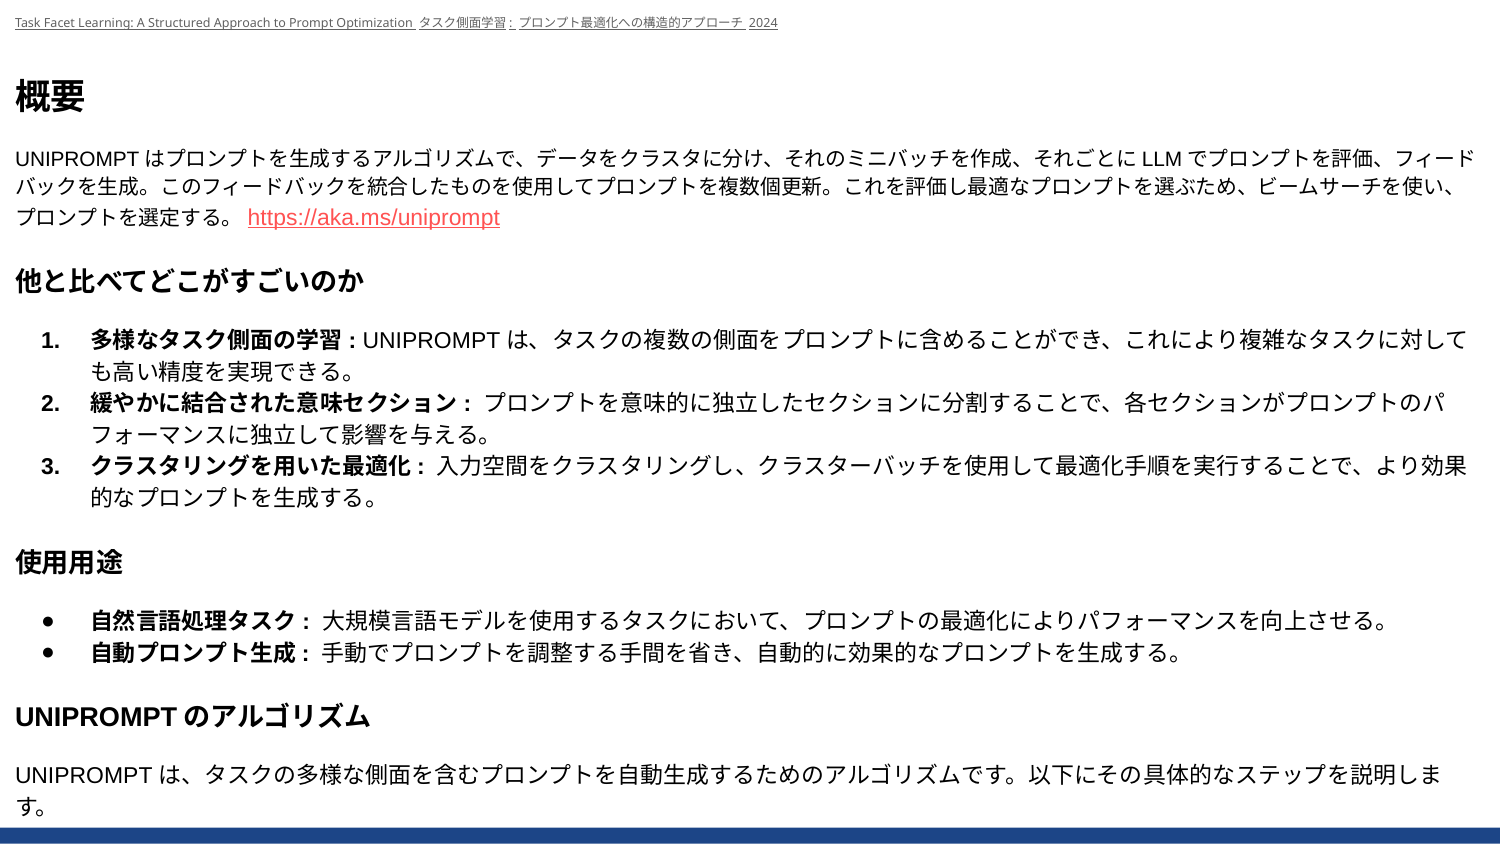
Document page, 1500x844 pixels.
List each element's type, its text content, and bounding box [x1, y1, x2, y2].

list Task Facet Learning: A Structured Approach to Prompt Optimization タスク側面学習: プロンプト最適化への構造的アプローチ 2024 概要 UNIPROMPTはプロンプトを生成するアルゴリズムで、データをクラスタに分け、それのミニバッチを作成、それごとにLLMでプロンプトを評価、フィードバックを生成。このフィードバックを統合したものを使用してプロンプトを複数個更新。これを評価し最適なプロンプトを選ぶため、ビームサーチを使い、プロンプトを選定する。https://aka.ms/uniprompt 他と比べてどこがすごいのか 多様なタスク側面の学習: UNIPROMPTは、タスクの複数の側面をプロンプトに含めることができ、これにより複雑なタスクに対しても高い精度を実現できる。 緩やかに結合された意味セクション: プロンプトを意味的に独立したセクションに分割することで、各セクションがプロンプトのパフォーマンスに独立して影響を与える。 クラスタリングを用いた最適化: 入力空間をクラスタリングし、クラスターバッチを使用して最適化手順を実行することで、より効果的なプロンプトを生成する。 使用用途 自然言語処理タスク: 大規模言語モデルを使用するタスクにおいて、プロンプトの最適化によりパフォーマンスを向上させる。 自動プロンプト生成: 手動でプロンプトを調整する手間を省き、自動的に効果的なプロンプトを生成する。 UNIPROMPTのアルゴリズム UNIPROMPTは、タスクの多様な側面を含むプロンプトを自動生成するためのアルゴリズムです。以下にその具体的なステップを説明します。 1. 入力の準備 タスク説明 (T): タスクの一行説明 トレーニングセット (Dt): ラベル付きの⟨入力, 出力⟩ペア バリデーションセット (Dv): 検証用のデータセット 初期プロンプト (p0): タスクの初期プロンプト 2. トレーニングセットのクラスタリング トレーニングセットをクラスタリングし、各クラスタごとにタスクの側面を特定する。 # トレーニングセットをクラスタリング C = cluster(Dt) 3. プロンプトの初期化 タスク説明に基づいてプロンプトを初期化します。 # 初期プロンプトの設定 p1 = p0 p2 = p0 4. クラスタごとの最適化プロセス 各クラスタについて以下の手順を実行します。 for c in C: B = create_batches(C) for b in B: M = create_mini_batches(B) F = [] for m in M: am = LLM(m, p1) # ミニバッチ上でプロンプトを評価 feedback = get_feedback(T, am, H[m]) # フィードバックの取得 F.append(feedback) Fb = combine_feedback(F) # フィードバックの統合 q1 = apply_feedback(Fb, p1) # フィードバックを適用してプロンプトを更新 q2 = apply_feedback(Fb, p2) p1, p2 = update_beam([p1, p2, q1, q2], b) # ビームの更新 accv = evaluate(p1, Dv) # バリデーションセットでプロンプトを評価 if early_stop_criteria(accv): break 5. フィードバックの取得 各ミニバッチごとにプロンプトのフィードバックを取得し、タスクの側面を特定します。 def get_feedback(task_description, predictions, history): # フィードバックを取得するためのLLMの呼び出し feedback = LLM(task_description, predictions, history) return feedback 使用プロンプト Given the following set of questions and their corresponding incorrect answers and chain-of-thought reasoning by the solver LLM, provide feedback that can help correct the mistakes. You can suggest edits such as adding a section or subsection, deleting a section or subsection, and editing a section or subsection. Also, provide the history of edits and their impact on accuracy. 以下の質問セットとそれに対応する誤答およびソルバーLLMによる思考過程を考慮して、ミスを修正するためのフィードバックを提供してください。セクションやサブセクションの追加、削除、編集などの修正を提案できます。また、編集履歴とその精度への影響も提供してください。 6. フィードバックの統合 ミニバッチごとに取得したフィードバックをバッチレベルで統合し、プロンプトの編集を行います。 def combine_feedback(feedbacks): # ミニバッチのフィードバックを統合 combined_feedback = LLM(feedbacks) return combined_feedback 使用プロンプト You are given a set of feedbacks for some problems. The set feedbacks for each problem separated by =========== symbol. You have to summarize the feedbacks into a final feedback. You are also given a set of wrong questions. You need to tell which edit can be applied to aid the student in solving the wrong question. To achieve your task, try to follow the following steps; 1. Identify the general problem that is being solved by all the feedbacks. 2. Once you have identified the problem, try to make a new feedback that covers most of the feedbacks given. Let’s say the problem in the first feedback is the absence of methods to solve linear equation and in the second feedback it is the method to inverse a matrix. You know that both of these problems can be caused by adding how to solve convert a matrix into row reduced echelon form. So, add that. 3. Try and validate your feedback. Once, you have a feedback try to see if it covers every feedback, if it does not cover any feedback, add that to your new feedback. 4. See the wrong questions and try to identify what is the problem in the question. If the problem is not covered by your feedback, add that to your feedback. 5. You can add specifics like examples, definitions etc make sure that the feedback is enough to be directly added without any modification. You may use the following function templates: - add_section(section_name) - add_subsection(section_name, subsection_name) - set_section_content(section_name, new_content) - set_subsection_content(section_name, subsection_name, new_content) - delete_section(section_name) - delete_subsection(section_name, subsection_name) Your summary cannot include more than four functions. Make sure that the content is useful, not just a very general statement. Something specific. Instructions: {edits} Wrong Questions: {wrong_examples_string} Summary: いくつかの問題に対するフィードバックのセットが与えられています。各問題のフィードバックセットは「===========」記号で区切られています。 これらのフィードバックを要約して最終的なフィードバックを提供してください。また、誤答のセットも与えられています。誤答を解決するために適用できる編集を指示してください。 タスクを達成するために、以下の手順に従ってください: 1. すべてのフィードバックが解決しようとしている一般的な問題を特定します。 2. 問題を特定したら、与えられたフィードバックの大部分をカバーする新しいフィードバックを作成します。 例えば、最初のフィードバックの問題が線形方程式を解く方法の欠如であり、2番目のフィードバックの問題が行列の逆を求める方法であるとしましょう。 これらの両方の問題は、行列を行基本形に変換する方法を追加することで解決できることがわかります。したがって、それを追加してください。 3. フィードバックを検証してみてください。フィードバックがすべてのフィードバックをカバーしているかどうか確認し、カバーしていない場合はそれを新しいフィードバックに追加してください。 4. 誤答を見て、その質問の問題が何であるかを特定してください。 その問題がフィードバックでカバーされていない場合は、それをフィードバックに追加してください。 5. 具体的な内容（例、定義など）を追加することができます。フィードバックが直接追加されるに十分なものであることを確認してください。 次の関数テンプレートを使用できます: - add_section(section_name) - add_subsection(section_name, subsection_name) - set_section_content(section_name, new_content) - set_subsection_content(section_name, subsection_name, new_content) - delete_section(section_name) - delete_subsection(section_name, subsection_name) 要約には4つ以上の関数を含めることはできません。内容が有用であることを確認してください。非常に一般的な声明ではなく、具体的な内容です。 指示: {edits} 誤答: {wrong_examples_string} 要約: 7. プロンプトの編集 統合されたフィードバックを使用してプロンプトを編集します。 def apply_feedback(feedback, prompt): # フィードバックを適用してプロンプトを編集 updated_prompt = LLM(feedback, prompt) return updated_prompt You are given a set of edits that have been proposed to improve the current prompt. Each edit is meant to address a specific mistake or to enhance the overall performance of the prompt. Your task is to apply these edits to the current prompt. Only apply an edit if it increases the validation accuracy compared to the current prompt. Instructions: 1. Review each proposed edit. 2. For each edit, determine if it addresses a mistake or enhances the prompt effectively. 3. Apply the edit if it increases the validation accuracy. Otherwise, discard it. 4. Maintain a history of all applied edits and their impact on validation accuracy. Proposed Edits: {edits} Current Prompt: {current_prompt} Validation Set: {validation_set} Final Edited Prompt: 現在のプロンプトを改善するために提案された一連の編集が与えられています。各編集は特定のミスに対処するか、プロンプトの全体的なパフォーマンスを向上させることを目的としています。あなたのタスクは、これらの編集を現在のプロンプトに適用することです。編集を適用するのは、現在のプロンプトと比較してバリデーション精度が向上する場合のみです。 指示: 1. 提案された各編集を確認してください。 2. 各編集について、それがミスを修正するか、プロンプトを効果的に強化するかを判断してください。 3. バリデーション精度が向上する場合は編集を適用し、それ以外の場合は破棄してください。 4. 適用されたすべての編集とそのバリデーション精度への影響の履歴を保持してください。 提案された編集: {edits} 現在のプロンプト: {current_prompt} バリデーションセット: {validation_set} 最終編集プロンプト: 8. プロンプトの更新 ビームサーチを使用してプロンプトを更新し、最良のプロンプトを保持します。 def update_beam(prompts, batch): # ビームサーチを使用してプロンプトを更新 best_prompt = max(prompts, key=lambda p: evaluate(p, batch)) second_best_prompt = sorted(prompts, key=lambda p: evaluate(p, batch))[-2] return best_prompt, second_best_prompt 9. 早期停止基準の適用 バリデーションセットの精度が一定の条件を満たした場合に最適化を停止します。 def early_stop_criteria(accuracy): # 早期停止基準を満たしているか確認 if accuracy > THRESHOLD: return True return False 完成したプロンプトの返却 最適化されたプロンプトを返します。 return p1 [0, 0, 1500, 584]
